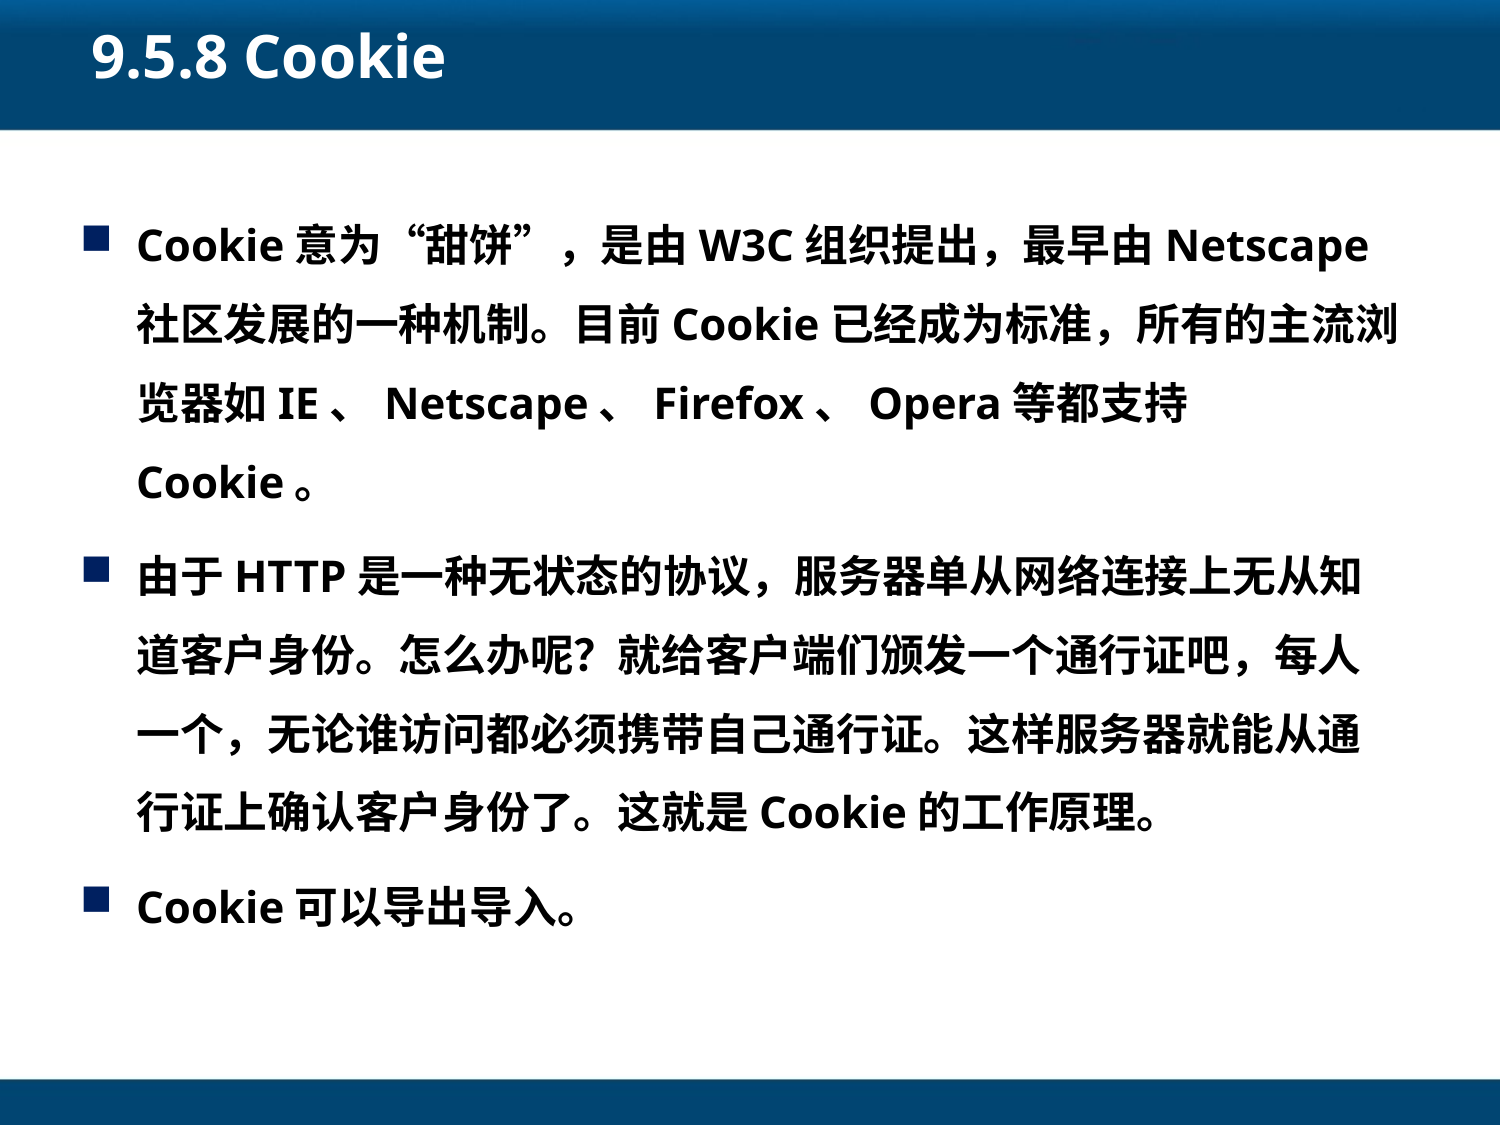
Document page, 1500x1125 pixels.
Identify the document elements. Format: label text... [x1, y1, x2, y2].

list Cookie意为“甜饼”，是由W3C组织提出，最早由Netscape社区发展的一种机制。目前Cookie已经成为标准，所有的主流浏览器如IE、Netscape、Firefox、Opera等都支持Cookie。 由于HTTP是一种无状态的协议，服务器单从网络连接上无从知道客户身份。怎么办呢？就给客户端们颁发一个通行证吧，每人一个，无论谁访问都必须携带自己通行证。这样服务器就能从通行证上确认客户身份了。这就是Cookie的工作原理。 Cookie可以导出导入。 [64, 184, 1415, 927]
picture [0, 0, 1500, 1125]
title 9.5.8 Cookie [76, 19, 1427, 100]
